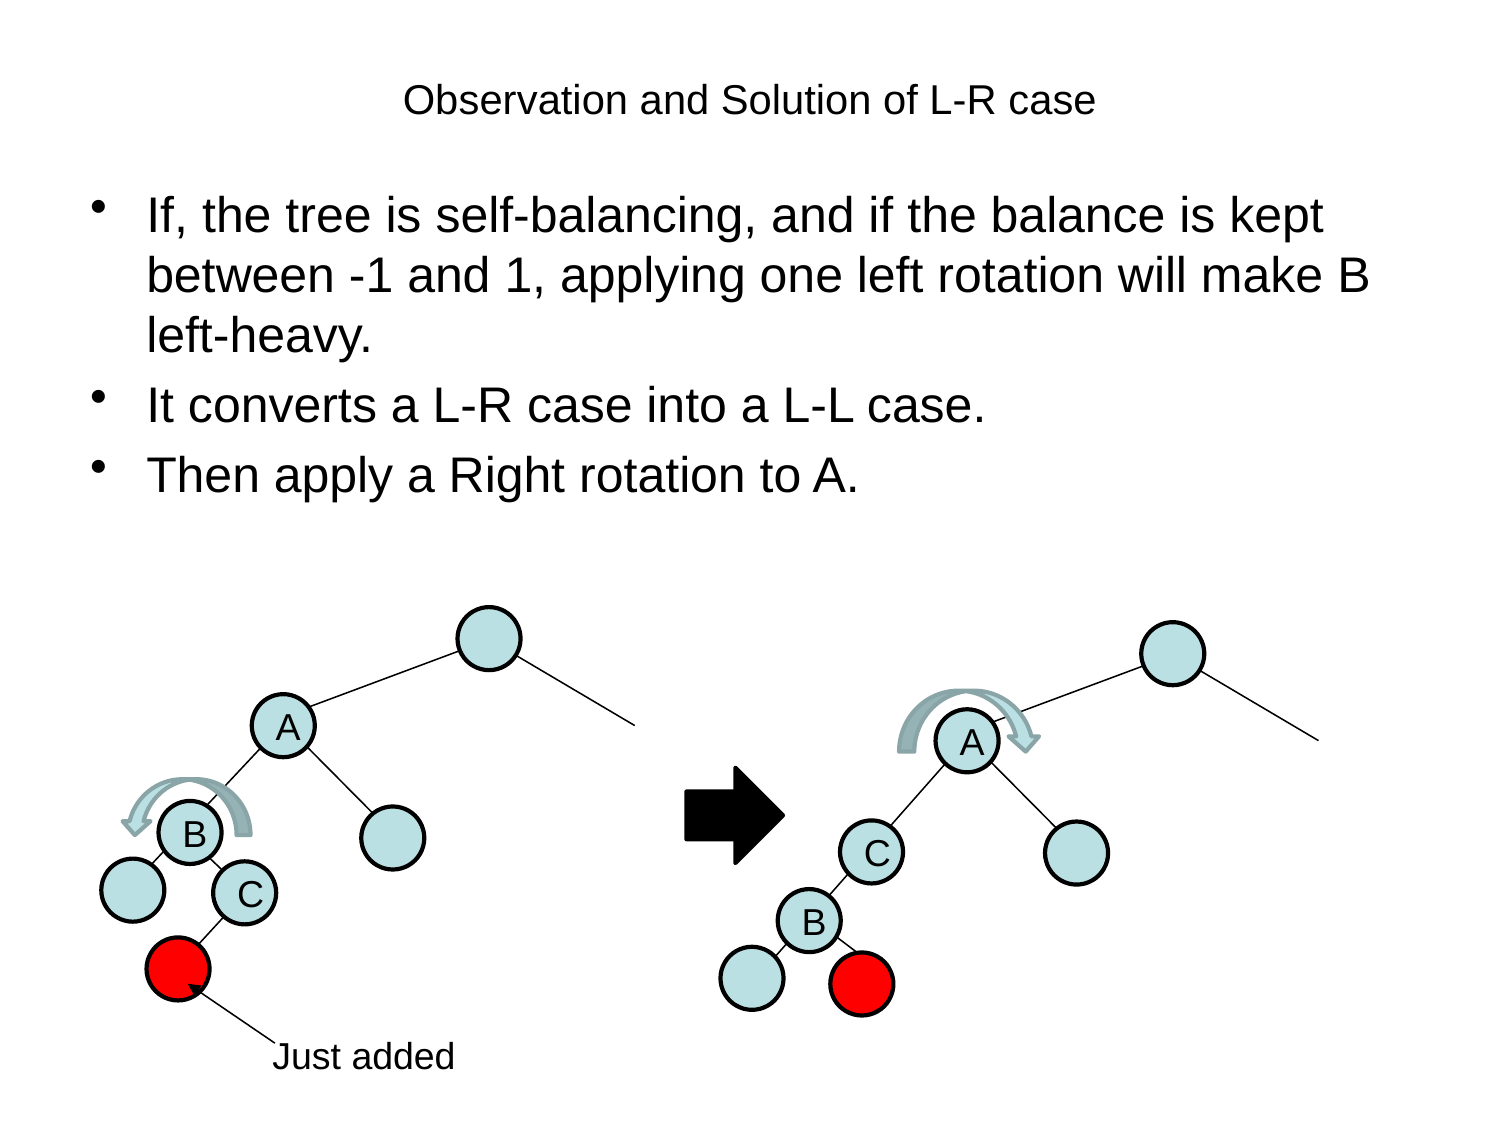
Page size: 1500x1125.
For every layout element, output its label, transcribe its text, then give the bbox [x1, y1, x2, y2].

text_box [684, 765, 751, 865]
text_box A [250, 692, 278, 720]
text_box A [934, 707, 961, 735]
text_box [282, 638, 493, 717]
text_box [455, 604, 523, 640]
text_box [359, 804, 427, 872]
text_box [191, 899, 246, 952]
text_box C [249, 899, 278, 927]
text_box [144, 935, 212, 1003]
list If, the tree is self-balancing, and if the balance is kept between -1 and 1, applying one left rotation will make B left-heavy. It converts a L-R case into a L-L case. Then apply a Right rotation to A. [75, 174, 1425, 1005]
text_box [828, 986, 896, 1018]
text_box [1139, 620, 1207, 655]
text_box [126, 721, 286, 891]
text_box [188, 837, 238, 885]
text_box [718, 944, 785, 1012]
text_box A [974, 740, 1001, 744]
text_box A [290, 724, 317, 730]
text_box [187, 983, 276, 1044]
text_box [1176, 656, 1319, 741]
text_box Just added [257, 1024, 471, 1085]
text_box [756, 736, 970, 978]
text_box [1009, 740, 1039, 744]
text_box [899, 688, 961, 735]
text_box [974, 745, 1074, 845]
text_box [291, 730, 390, 830]
text_box [99, 858, 166, 924]
title Observation and Solution of L-R case [75, 45, 1425, 150]
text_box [966, 653, 1177, 732]
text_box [493, 641, 635, 726]
text_box [1042, 819, 1111, 887]
